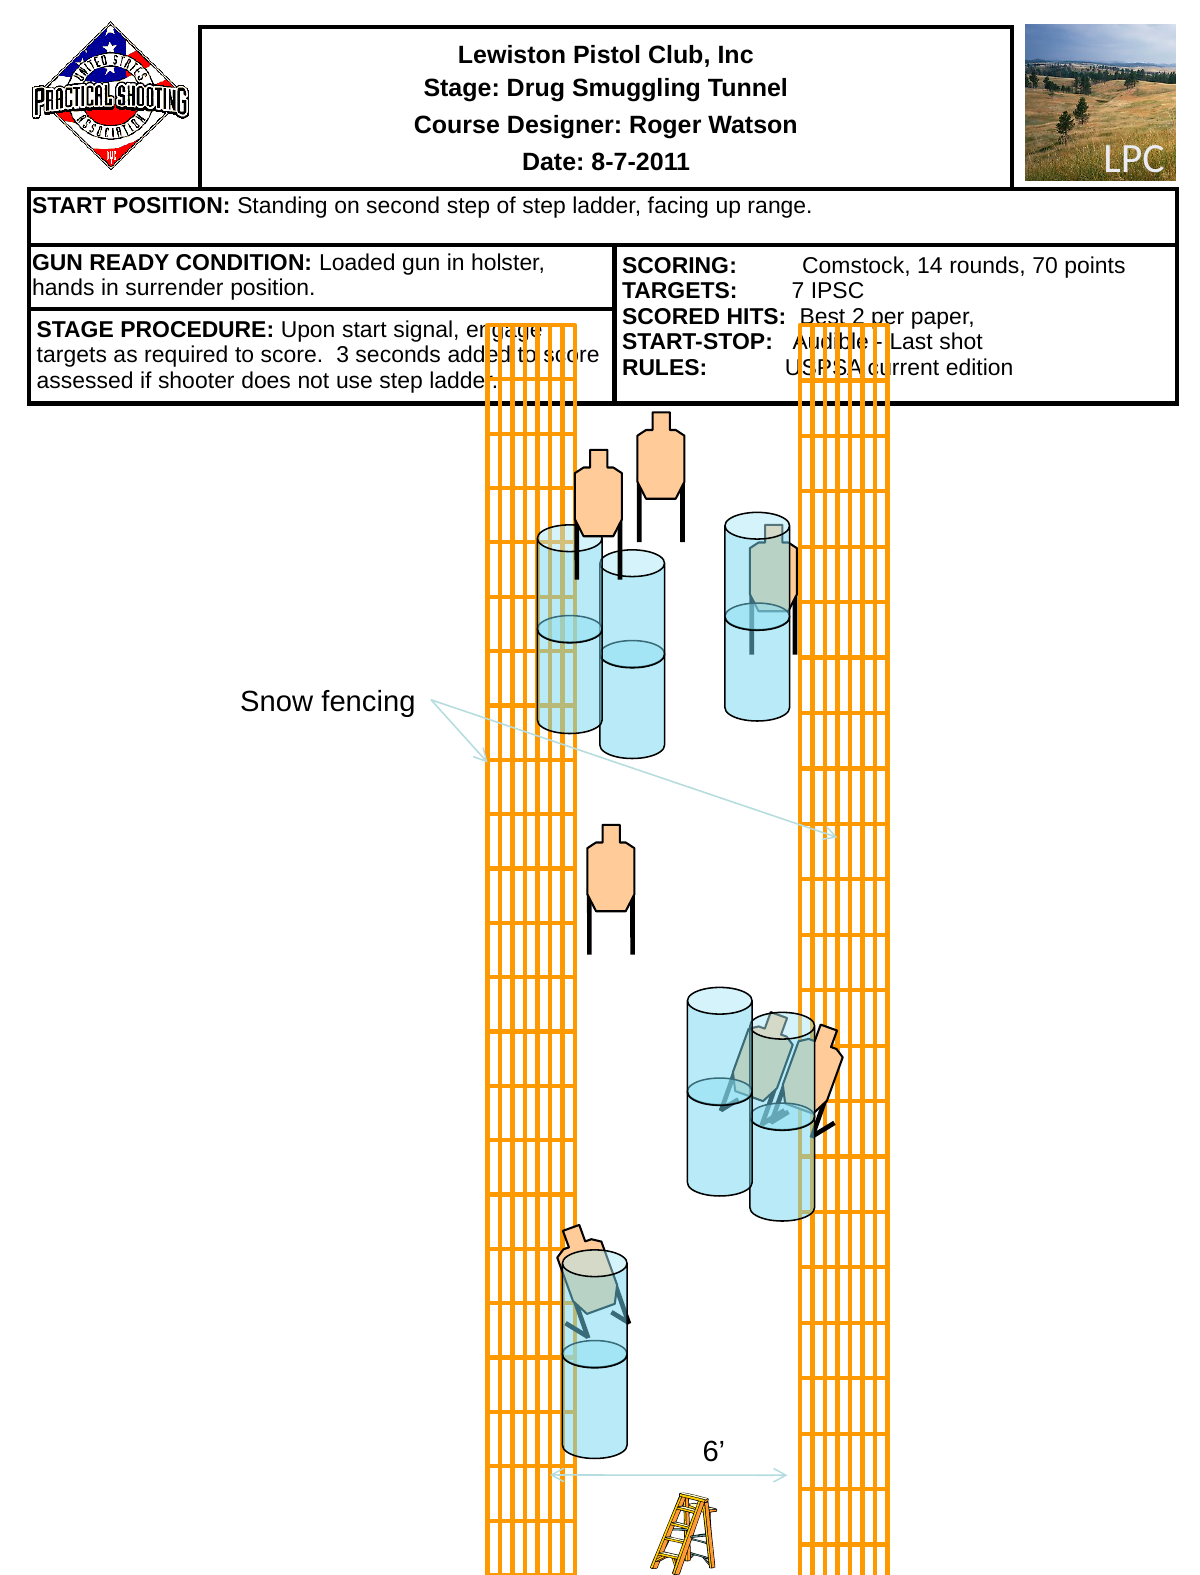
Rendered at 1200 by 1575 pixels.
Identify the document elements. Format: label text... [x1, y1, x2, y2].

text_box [431, 699, 838, 838]
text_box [687, 987, 753, 1197]
table_header [29, 179, 198, 187]
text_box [574, 449, 623, 580]
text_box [819, 1024, 838, 1138]
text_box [794, 524, 798, 655]
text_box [724, 512, 790, 722]
text_box Snow fencing [225, 674, 431, 725]
picture [649, 1492, 718, 1575]
table_cell SCORING: Comstock, 14 rounds, 70 points TARGETS: 7 IPSC SCORED HITS: Best 2 per paper, START-STOP: Audible - Last shot RULES: USPSA current edition [617, 247, 1175, 401]
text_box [431, 699, 488, 763]
picture [24, 20, 199, 173]
table_cell GUN READY CONDITION: Loaded gun in holster, hands in surrender position. [31, 247, 612, 307]
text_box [562, 1224, 630, 1251]
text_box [599, 549, 665, 759]
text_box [799, 324, 888, 1575]
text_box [637, 412, 685, 543]
table_cell START POSITION: Standing on second step of step ladder, facing up range. [31, 191, 1175, 243]
table_header Lewiston Pistol Club, Inc Stage: Drug Smuggling Tunnel Course Designer: Roger Watson Date: 8-7-2011 [202, 29, 1010, 187]
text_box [1024, 24, 1181, 189]
table_cell STAGE PROCEDURE: Upon start signal, engage targets as required to score. 3 seconds added to score assessed if shooter does not use step ladder. [31, 311, 612, 401]
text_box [562, 1249, 628, 1459]
text_box 6’ [687, 1424, 741, 1473]
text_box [487, 846, 576, 1575]
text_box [487, 324, 576, 698]
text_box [587, 846, 635, 955]
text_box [537, 524, 603, 734]
table_header [1014, 27, 1020, 187]
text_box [749, 1012, 815, 1222]
